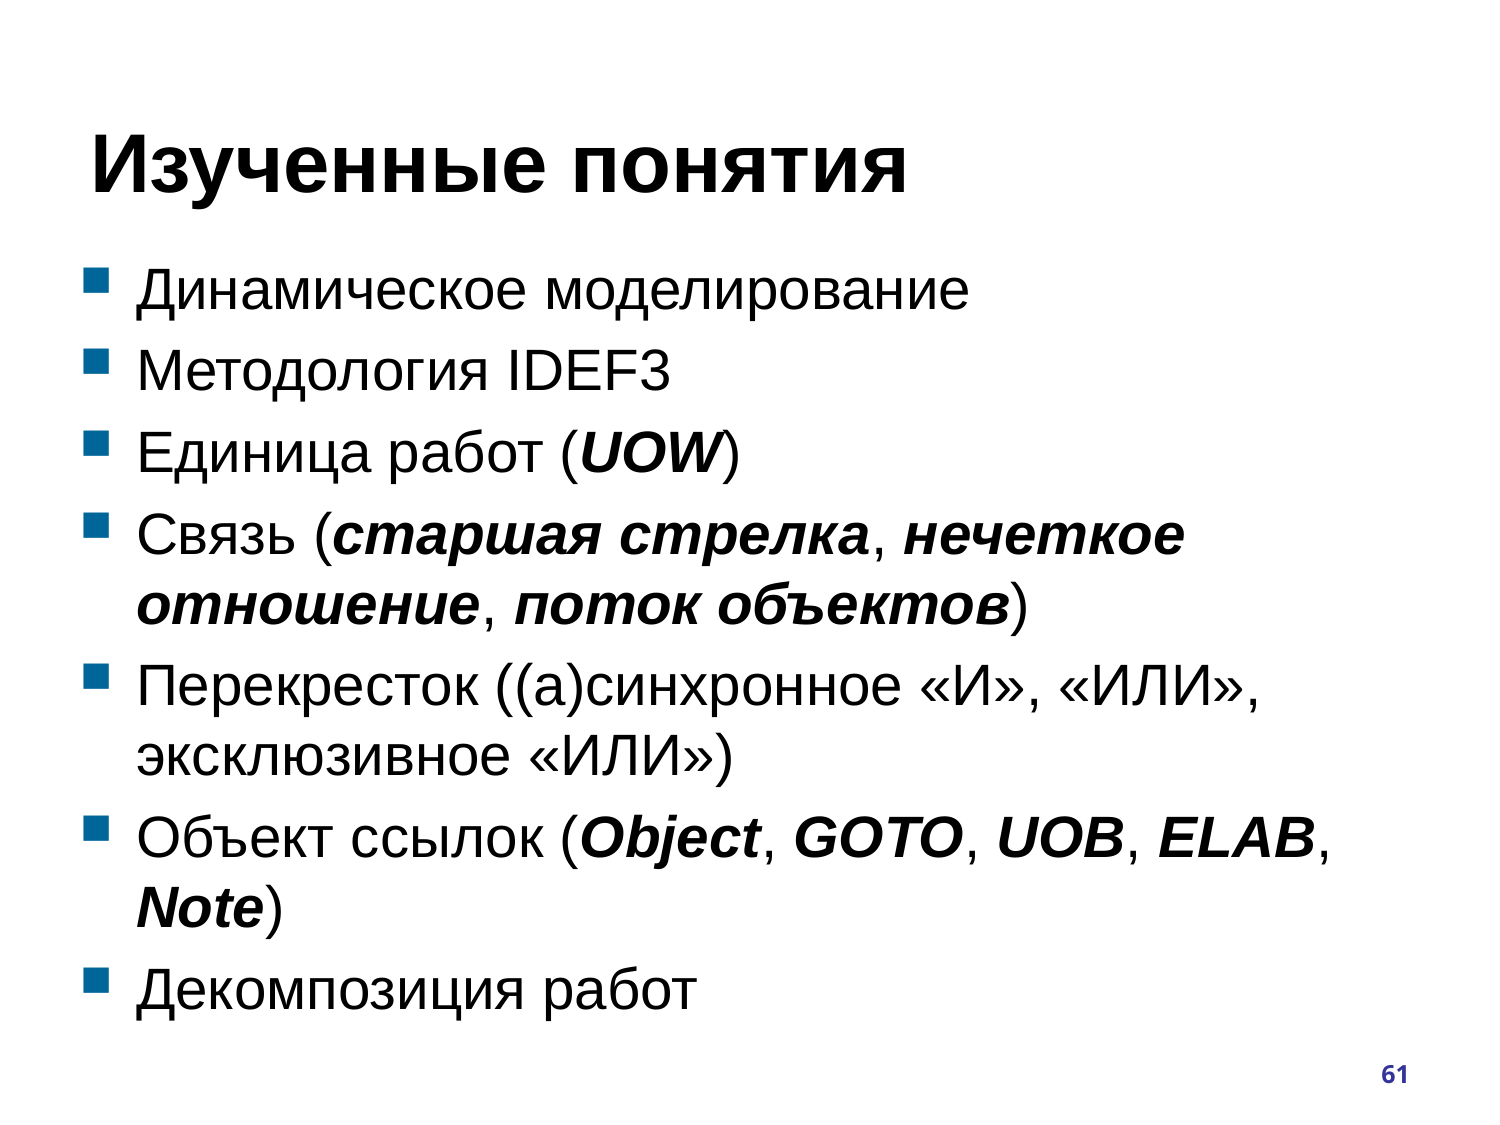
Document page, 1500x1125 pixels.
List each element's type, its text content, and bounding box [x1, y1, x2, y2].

slide_number 61 [1074, 1025, 1425, 1100]
list Динамическое моделирование Методология IDEF3 Единица работ (UOW) Связь (старшая стрелка, нечеткое отношение, поток объектов) Перекресток ((а)синхронное «И», «ИЛИ», эксклюзивное «ИЛИ») Объект ссылок (Object, GOTO, UOB, ELAB, Note) Декомпозиция работ [64, 243, 1415, 1047]
title Изученные понятия [75, 75, 1425, 244]
